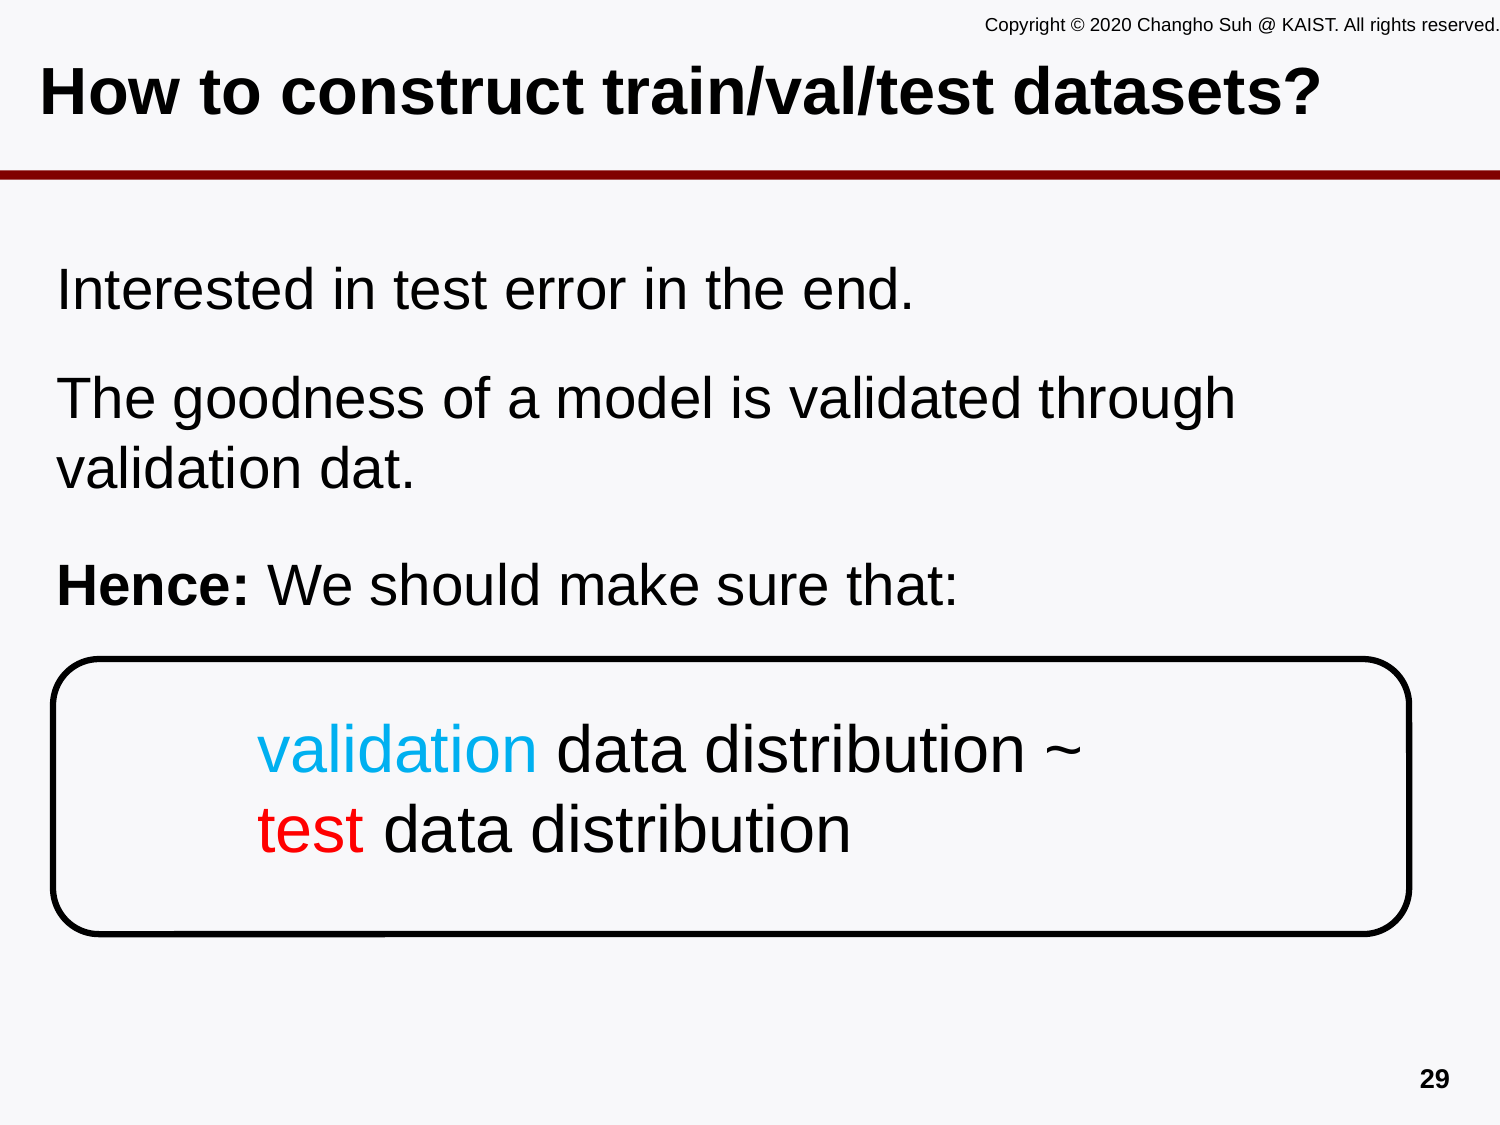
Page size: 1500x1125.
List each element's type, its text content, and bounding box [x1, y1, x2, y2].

text_box [53, 659, 1410, 935]
title How to construct train/val/test datasets? [24, 24, 1459, 150]
slide_number 28 [1113, 1053, 1464, 1095]
text_box Hence: We should make sure that: [41, 539, 1436, 626]
text_box Interested in test error in the end. [41, 243, 951, 331]
text_box The goodness of a model is validated through validation dat. [41, 352, 1436, 506]
